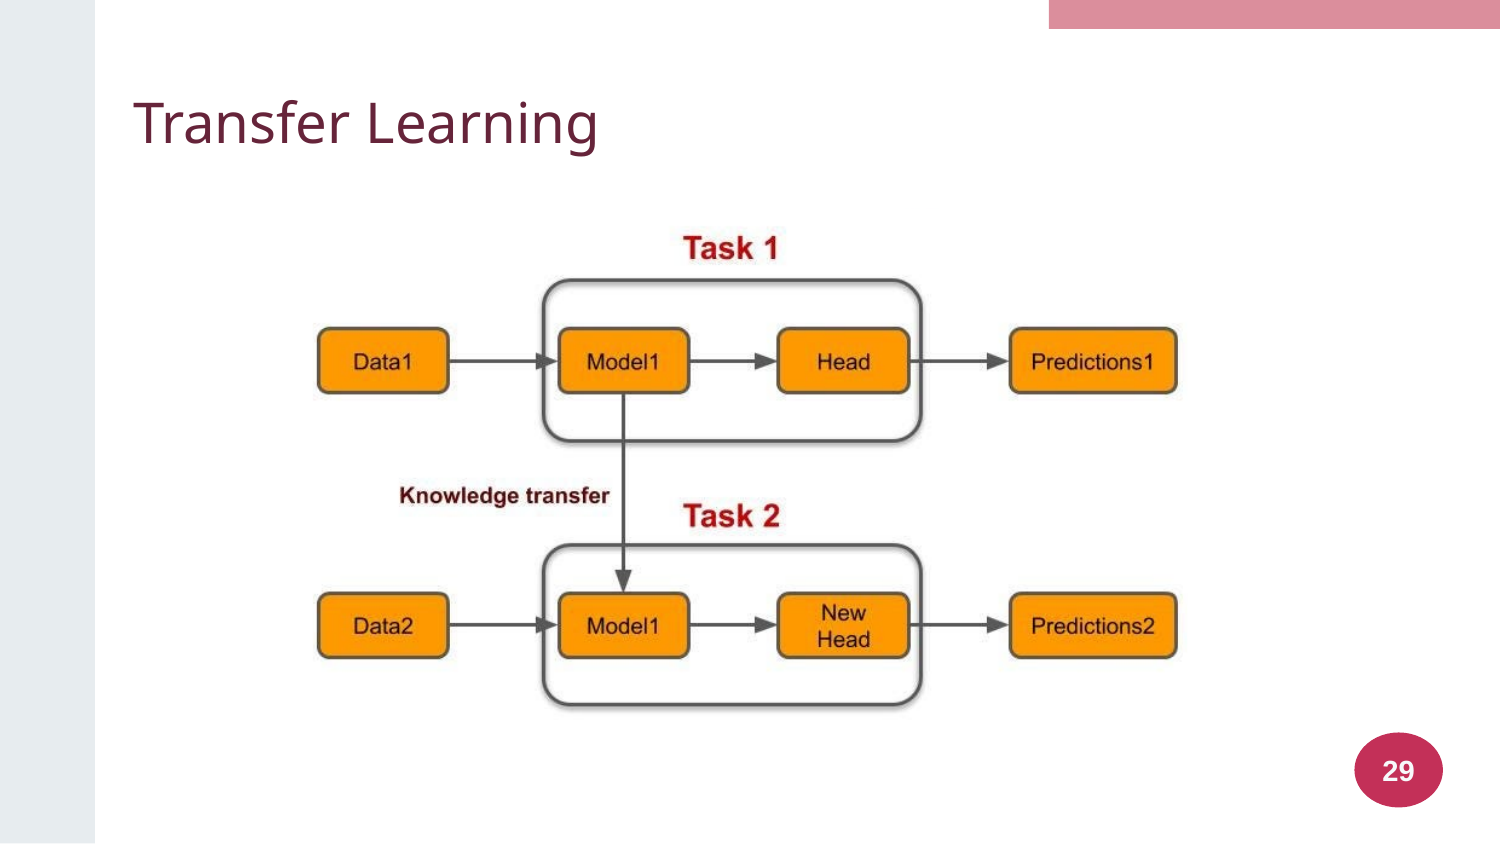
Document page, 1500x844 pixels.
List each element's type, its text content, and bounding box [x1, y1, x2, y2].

picture [312, 208, 1188, 744]
title Transfer Learning [118, 73, 1382, 168]
text_box 29 [1352, 730, 1446, 810]
